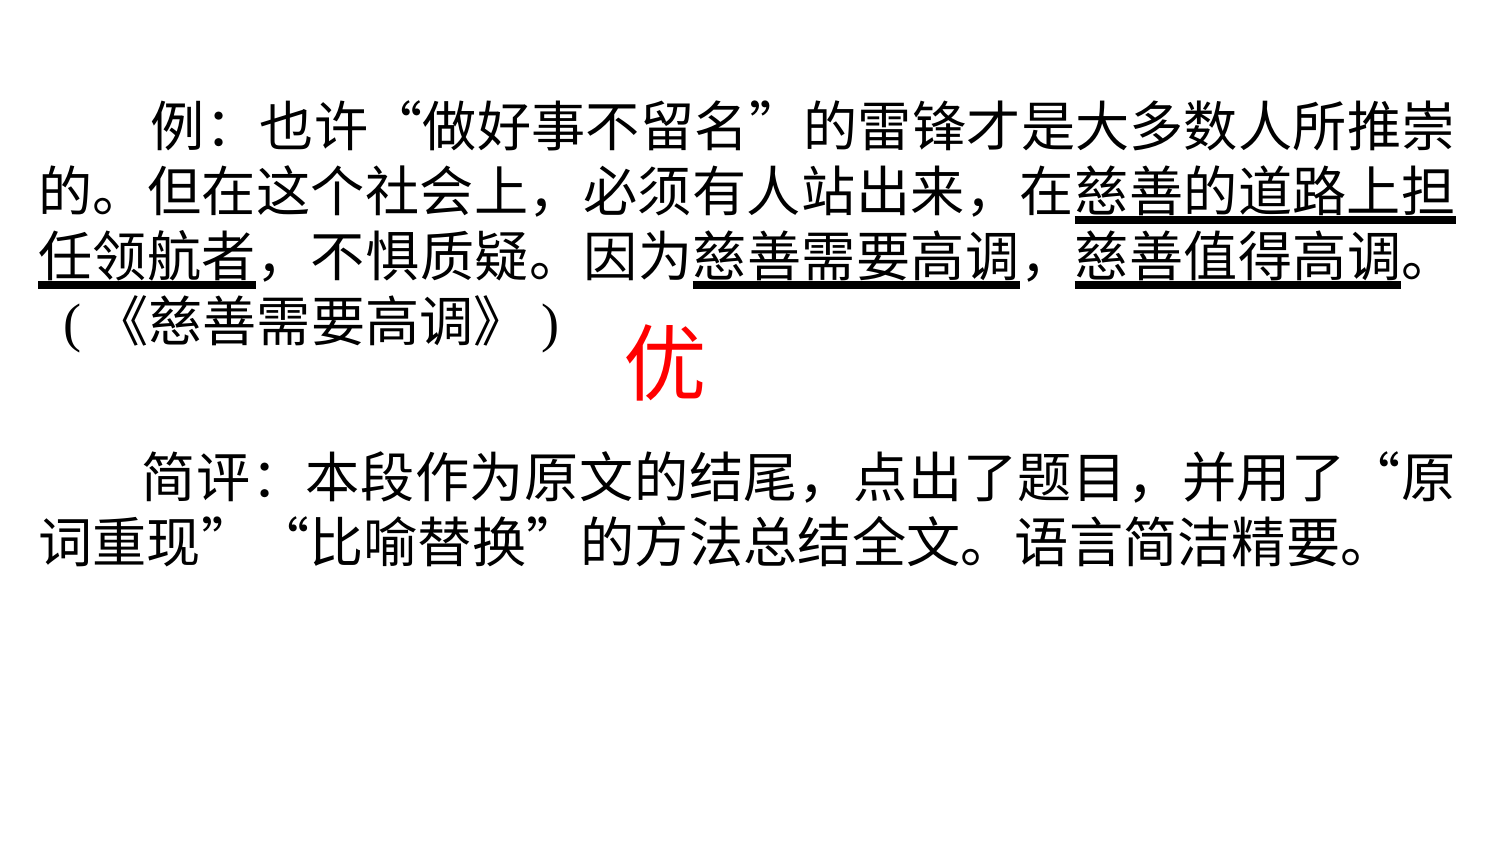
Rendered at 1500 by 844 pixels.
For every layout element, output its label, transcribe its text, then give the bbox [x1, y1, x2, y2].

text_box 例：也许“做好事不留名”的雷锋才是大多数人所推崇的。但在这个社会上，必须有人站出来，在慈善的道路上担任领航者，不惧质疑。因为慈善需要高调，慈善值得高调。 (《慈善需要高调》) 简评：本段作为原文的结尾，点出了题目，并用了“原词重现”“比喻替换”的方法总结全文。语言简洁精要。 [23, 85, 1471, 581]
text_box 优 [608, 303, 714, 419]
